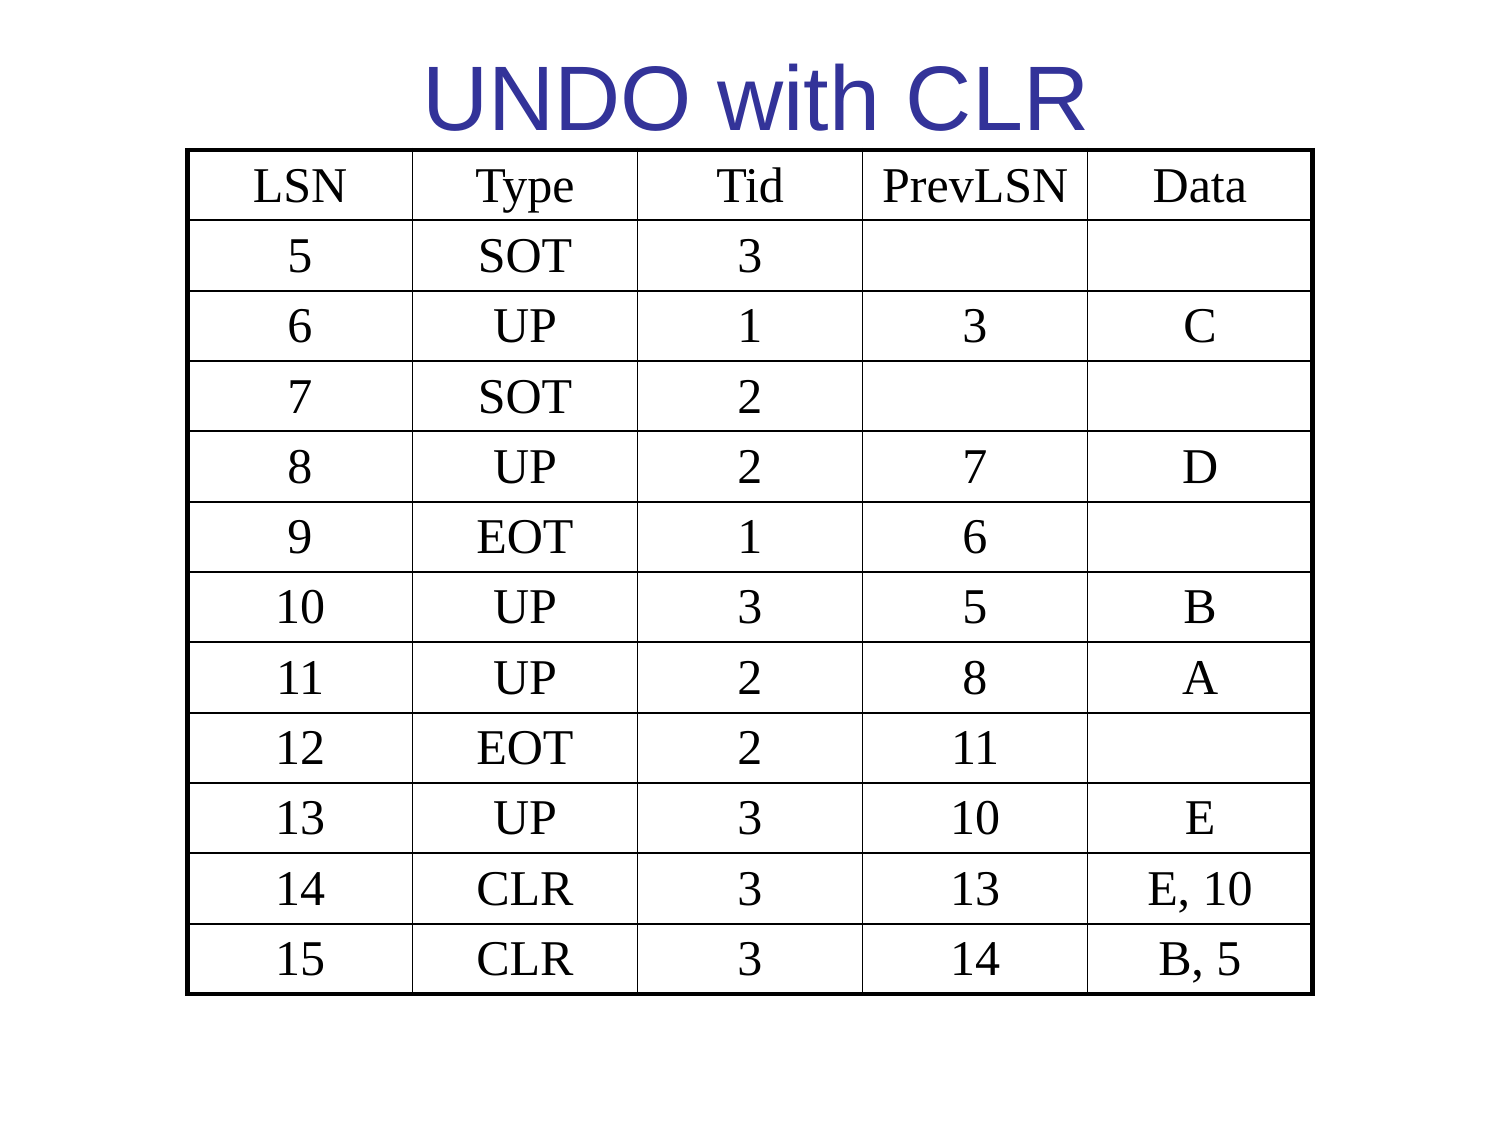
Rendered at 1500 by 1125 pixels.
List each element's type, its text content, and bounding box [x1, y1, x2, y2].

table_cell 2 [638, 643, 862, 712]
table_cell UP [413, 784, 637, 852]
table_header LSN [190, 152, 412, 219]
table_cell 8 [863, 643, 1087, 712]
table_cell 14 [190, 854, 412, 923]
table_cell [863, 221, 1087, 290]
table_cell UP [413, 432, 637, 501]
table_cell [1088, 714, 1310, 782]
table_cell SOT [413, 362, 637, 430]
table_cell 2 [638, 432, 862, 501]
table_cell 2 [638, 362, 862, 430]
table_cell 13 [190, 784, 412, 852]
table_header Tid [638, 152, 862, 219]
table_cell UP [413, 292, 637, 360]
title UNDO with CLR [62, 12, 1450, 175]
table_cell 14 [863, 925, 1087, 992]
table_cell CLR [413, 854, 637, 923]
table_cell D [1088, 432, 1310, 501]
table_cell 7 [190, 362, 412, 430]
table_cell CLR [413, 925, 637, 992]
table_cell 13 [863, 854, 1087, 923]
table_cell UP [413, 573, 637, 641]
table_cell 3 [638, 573, 862, 641]
table_cell [1088, 221, 1310, 290]
table_cell 6 [863, 503, 1087, 571]
table_cell B [1088, 573, 1310, 641]
table_cell 1 [638, 503, 862, 571]
table_cell E, 10 [1088, 854, 1310, 923]
table_cell E [1088, 784, 1310, 852]
table_cell EOT [413, 714, 637, 782]
table_cell 5 [863, 573, 1087, 641]
table_cell 3 [638, 854, 862, 923]
table_cell 3 [638, 925, 862, 992]
table_cell B, 5 [1088, 925, 1310, 992]
table_cell EOT [413, 503, 637, 571]
table_header Type [413, 152, 637, 219]
table_cell 6 [190, 292, 412, 360]
table_cell 3 [638, 221, 862, 290]
table_cell A [1088, 643, 1310, 712]
table_header PrevLSN [863, 152, 1087, 219]
table_cell 1 [638, 292, 862, 360]
table_cell 15 [190, 925, 412, 992]
table_cell 5 [190, 221, 412, 290]
table_cell C [1088, 292, 1310, 360]
table_cell [1088, 503, 1310, 571]
table_cell [1088, 362, 1310, 430]
table_cell 11 [190, 643, 412, 712]
table_cell 3 [638, 784, 862, 852]
table_cell 12 [190, 714, 412, 782]
table_cell 10 [190, 573, 412, 641]
table_cell SOT [413, 221, 637, 290]
table_cell UP [413, 643, 637, 712]
table_cell 9 [190, 503, 412, 571]
table_cell 7 [863, 432, 1087, 501]
table_cell 3 [863, 292, 1087, 360]
table_cell 10 [863, 784, 1087, 852]
table_cell [863, 362, 1087, 430]
table_cell 8 [190, 432, 412, 501]
table_cell 11 [863, 714, 1087, 782]
table_header Data [1088, 152, 1310, 219]
table_cell 2 [638, 714, 862, 782]
